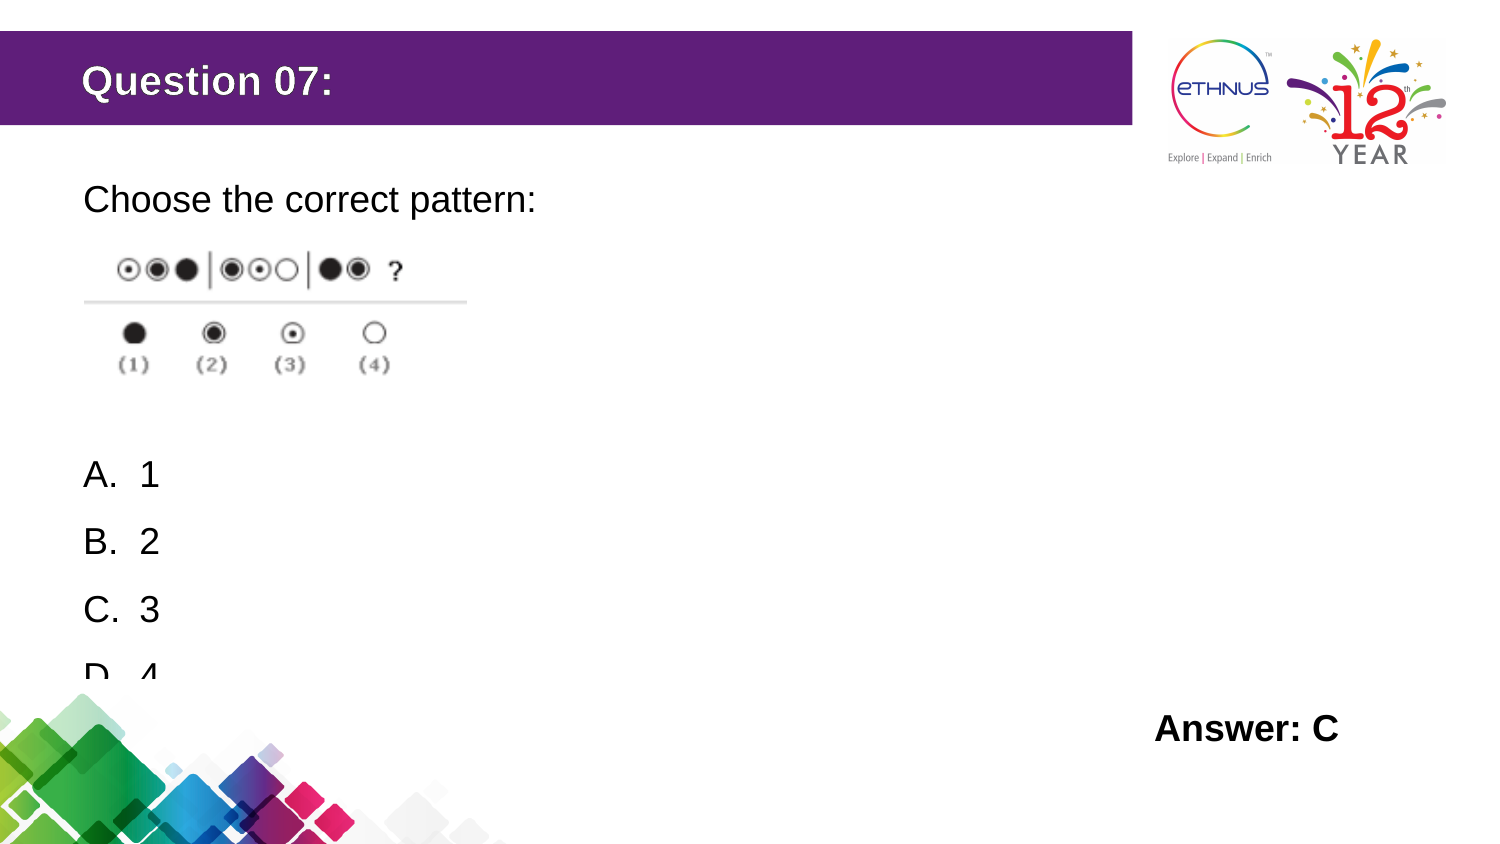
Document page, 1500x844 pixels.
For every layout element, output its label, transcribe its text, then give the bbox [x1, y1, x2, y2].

list Choose the correct pattern: 1 2 3 4 Answer: C [49, 153, 1448, 720]
picture [0, 679, 732, 844]
picture [1167, 38, 1447, 165]
picture [84, 223, 467, 397]
title Question 07: [0, 31, 1133, 126]
